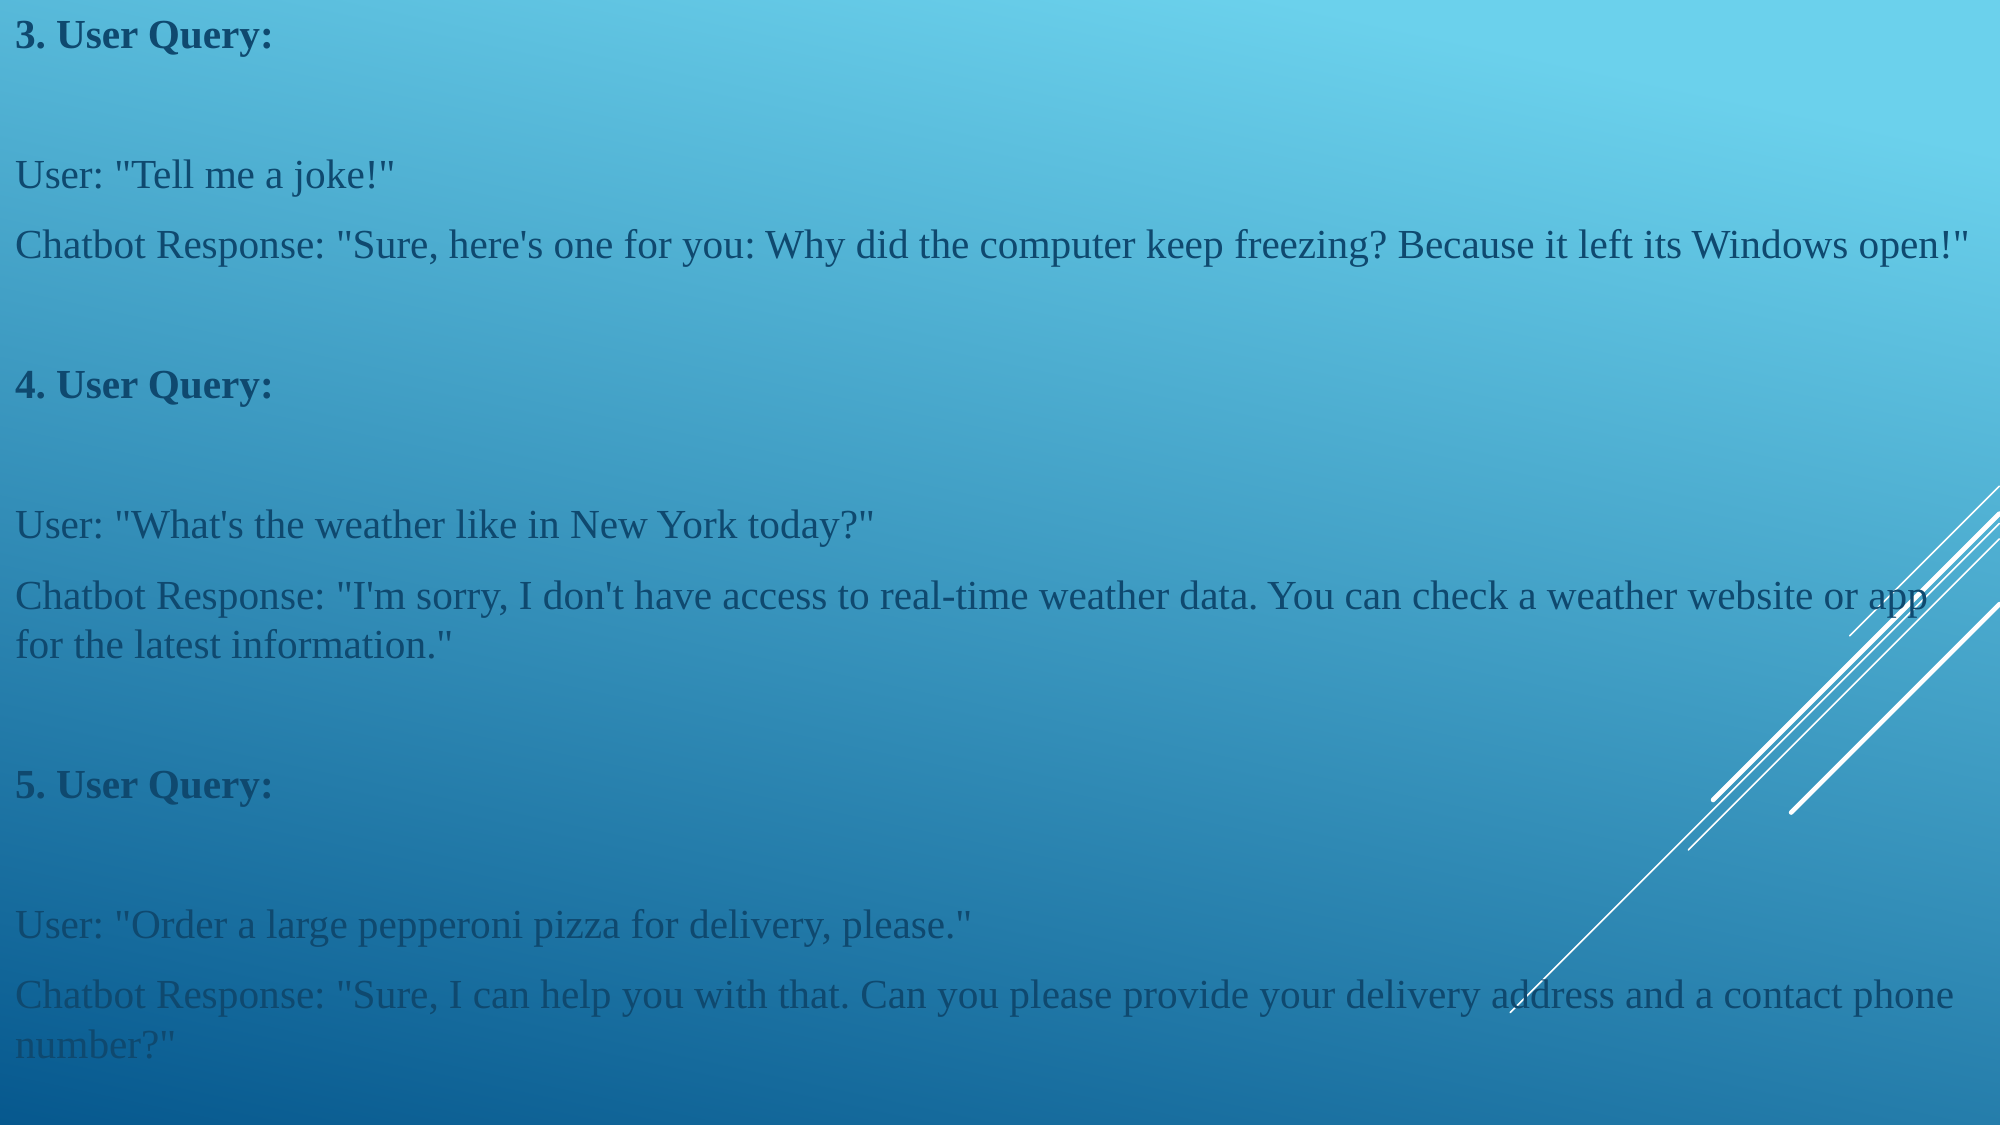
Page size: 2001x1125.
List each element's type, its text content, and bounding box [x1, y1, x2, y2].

list 3. User Query: User: "Tell me a joke!" Chatbot Response: "Sure, here's one for you: Why did the computer keep freezing? Because it left its Windows open!" 4. User Query: User: "What's the weather like in New York today?" Chatbot Response: "I'm sorry, I don't have access to real-time weather data. You can check a weather website or app for the latest information." 5. User Query: User: "Order a large pepperoni pizza for delivery, please." Chatbot Response: "Sure, I can help you with that. Can you please provide your delivery address and a contact phone number?" [0, 0, 2000, 1125]
